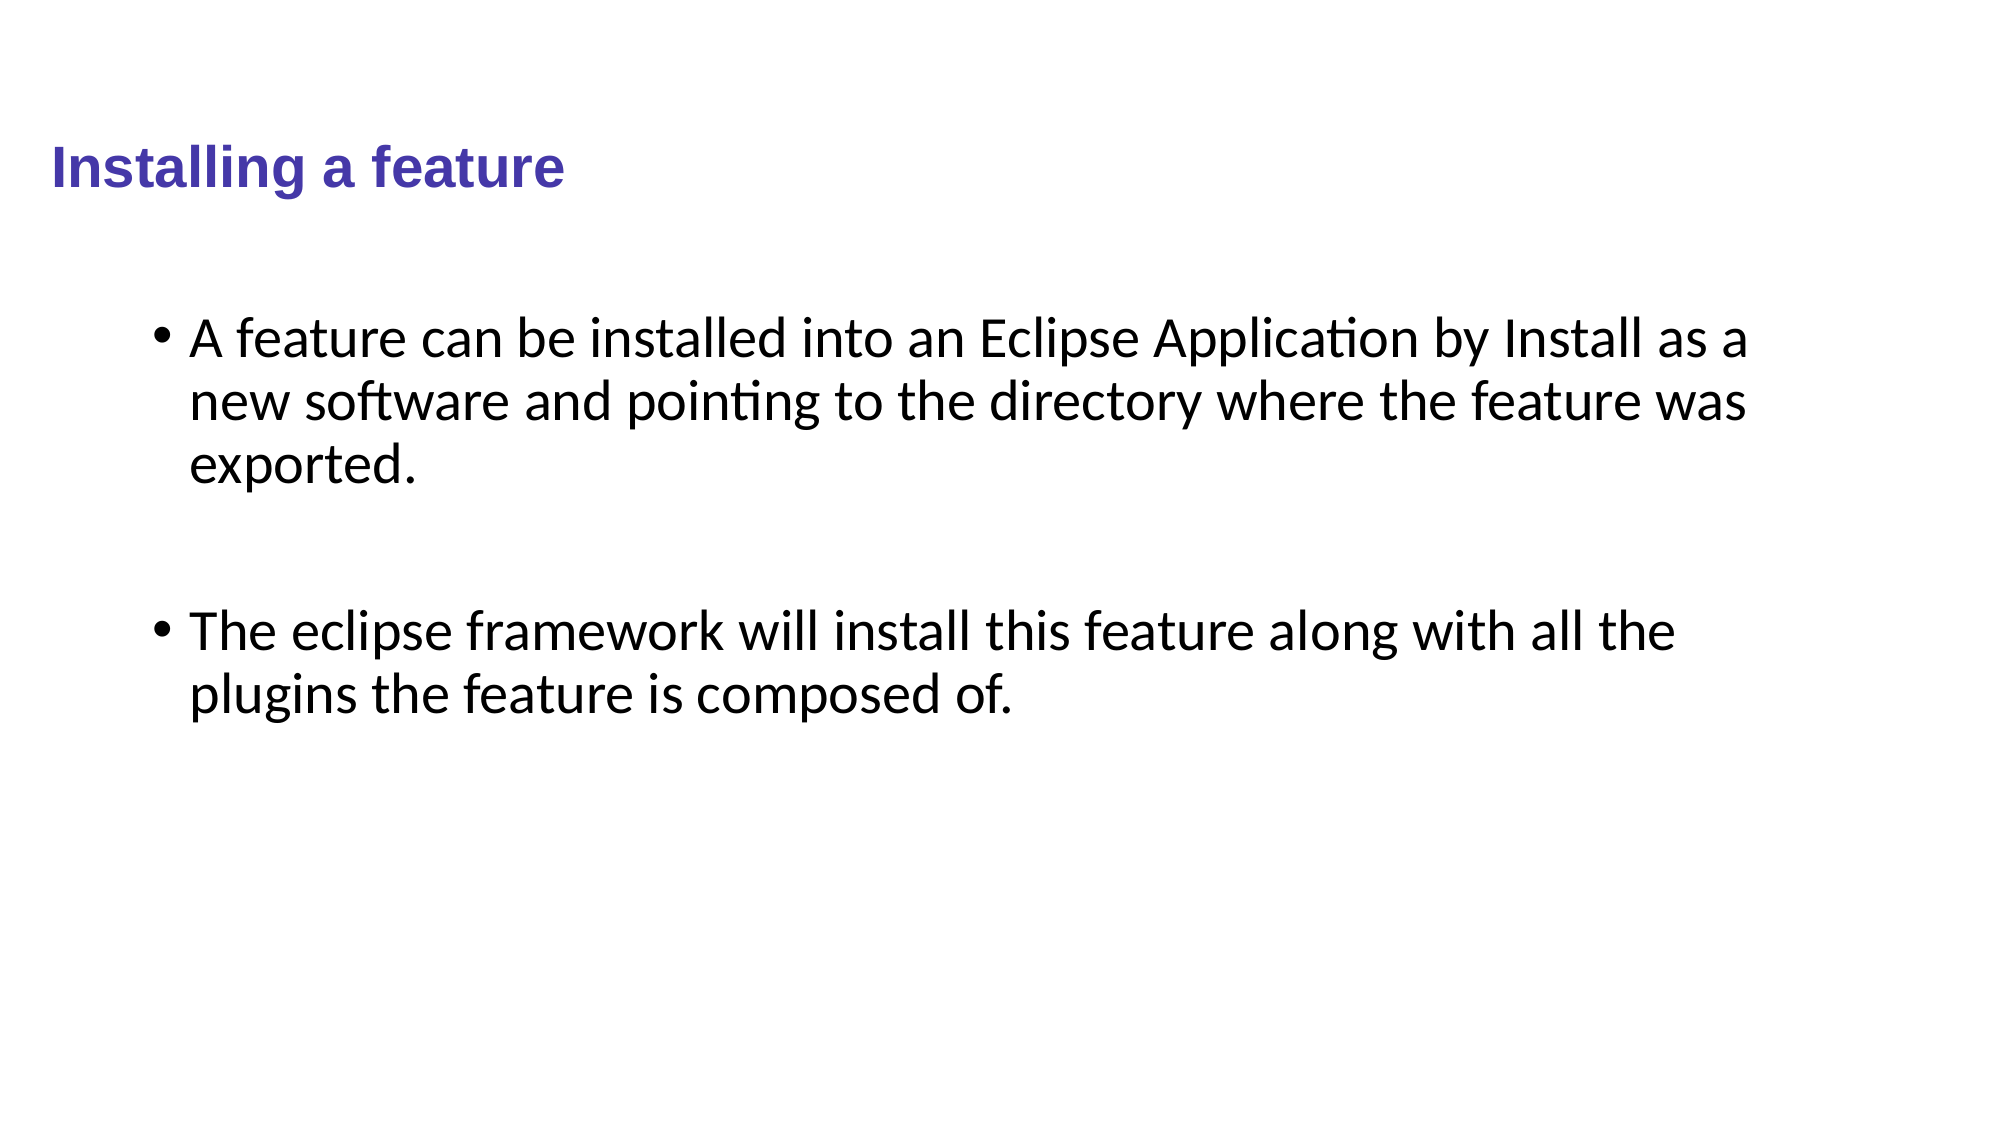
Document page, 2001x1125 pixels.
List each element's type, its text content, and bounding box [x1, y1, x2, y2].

title Installing a feature [36, 59, 1762, 278]
list A feature can be installed into an Eclipse Application by Install as a new software and pointing to the directory where the feature was exported. The eclipse framework will install this feature along with all the plugins the feature is composed of. [137, 299, 1863, 1014]
